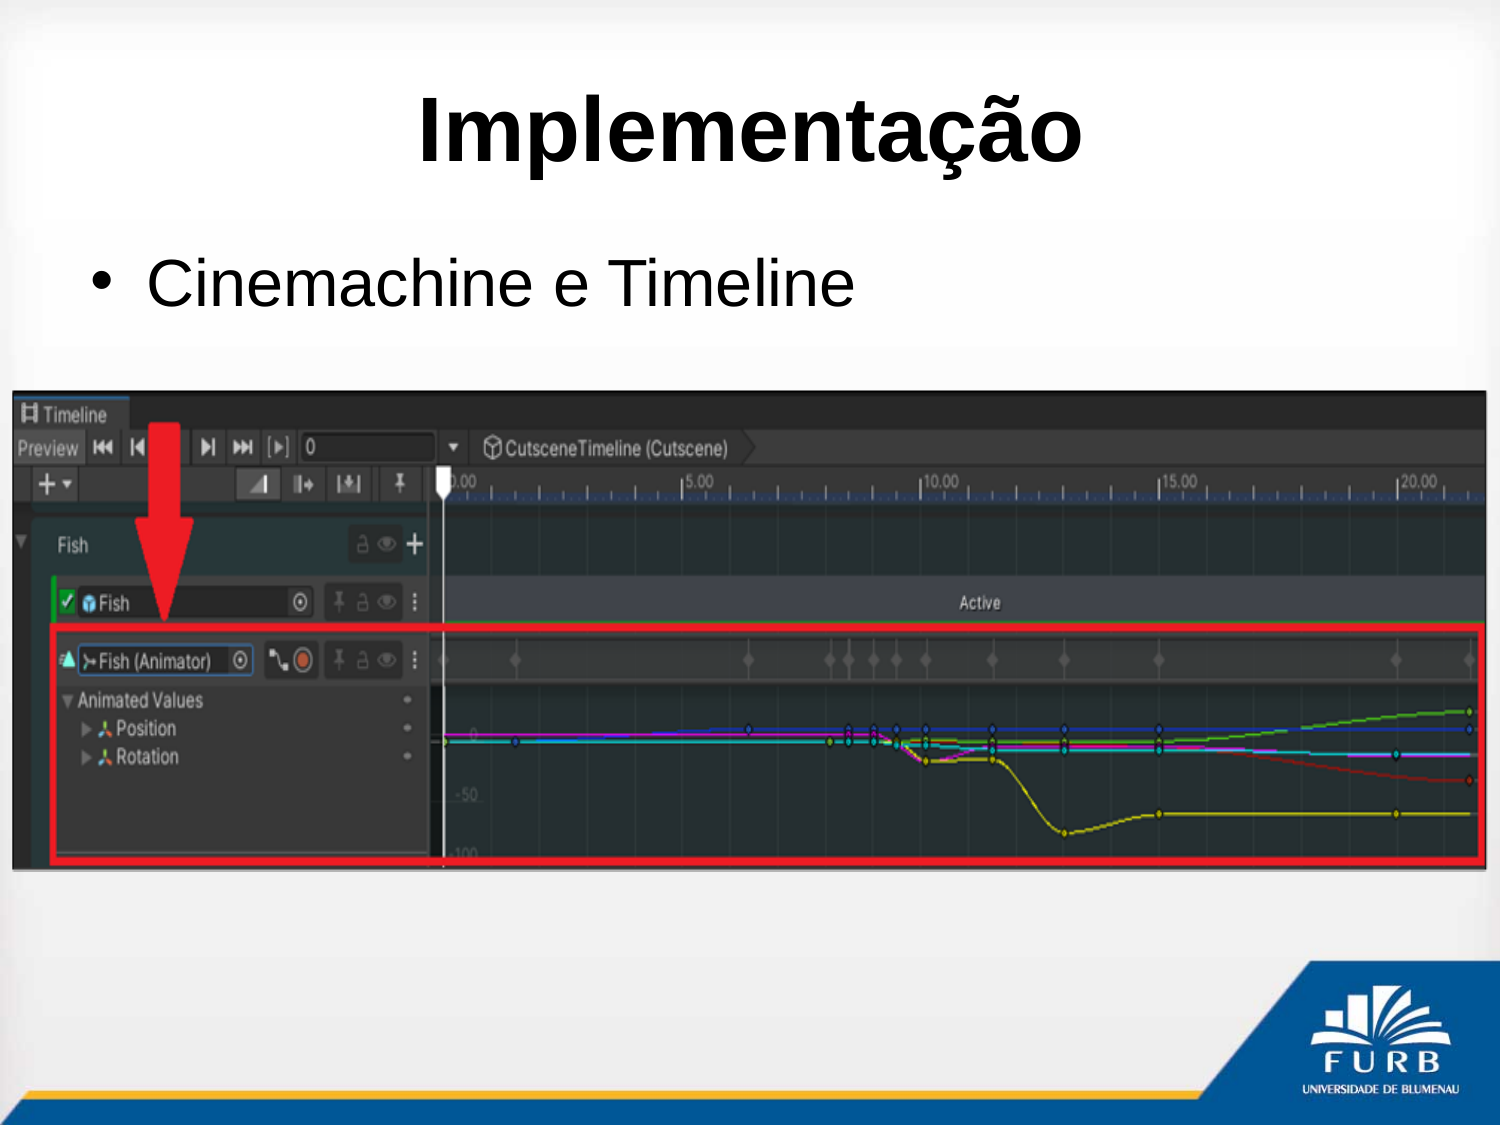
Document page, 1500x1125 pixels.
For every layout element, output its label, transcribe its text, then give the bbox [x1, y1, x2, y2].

list Cinemachine e Timeline [75, 231, 1425, 387]
list Cinemachine e Timeline [75, 879, 1425, 1000]
title Implementação [76, 30, 1427, 219]
picture [0, 0, 1500, 1125]
